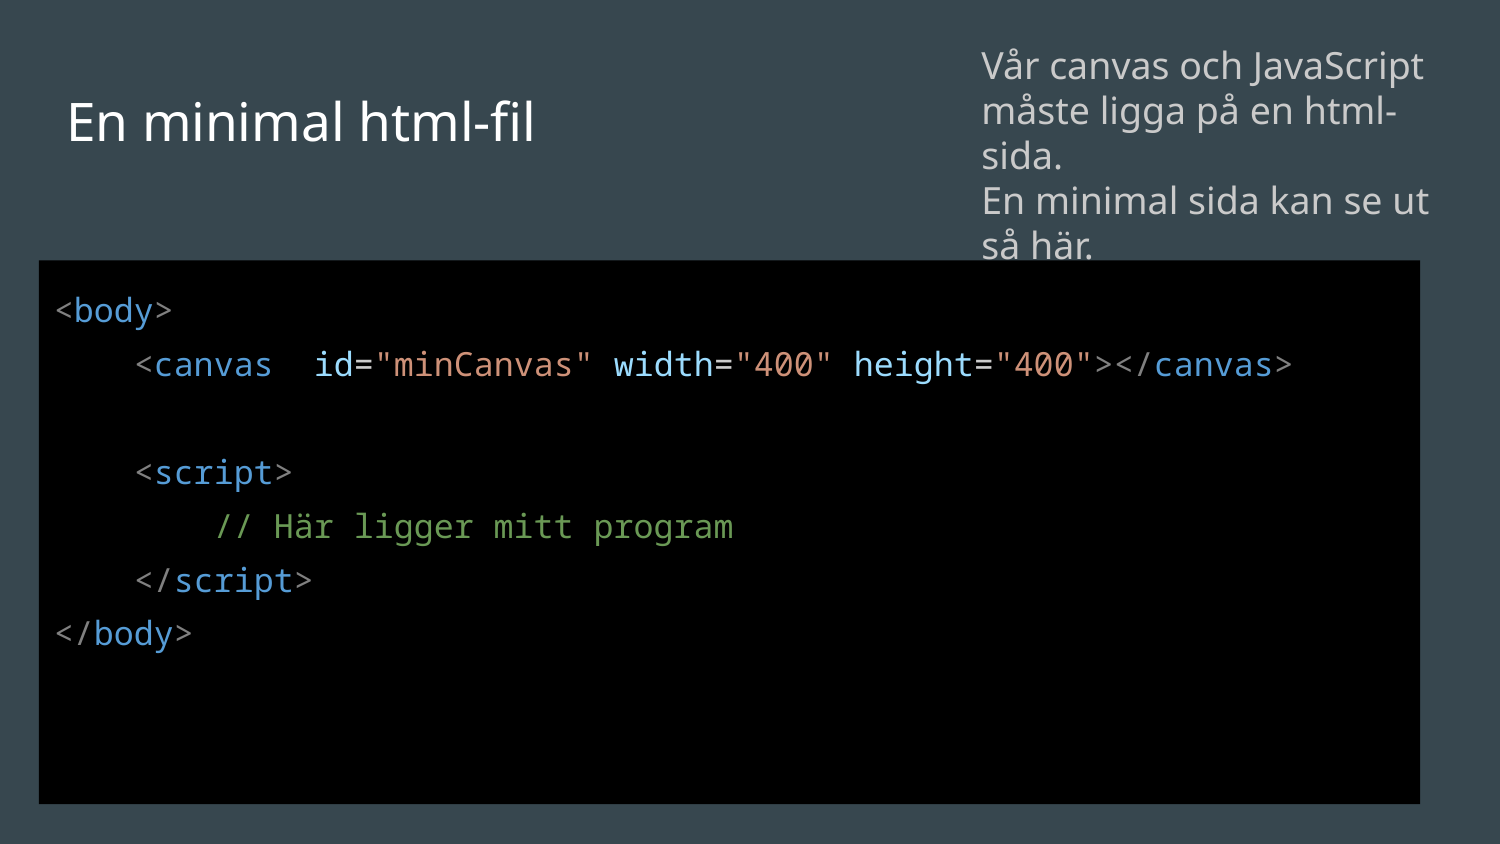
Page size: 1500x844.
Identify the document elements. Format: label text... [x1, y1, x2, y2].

text_box Vår canvas och JavaScript måste ligga på en html-sida. En minimal sida kan se ut så här. [966, 26, 1449, 242]
title En minimal html-fil [51, 72, 966, 167]
list <body> <canvas id="minCanvas" width="400" height="400"></canvas> <script> // Här ligger mitt program </script> </body> [38, 260, 1421, 805]
